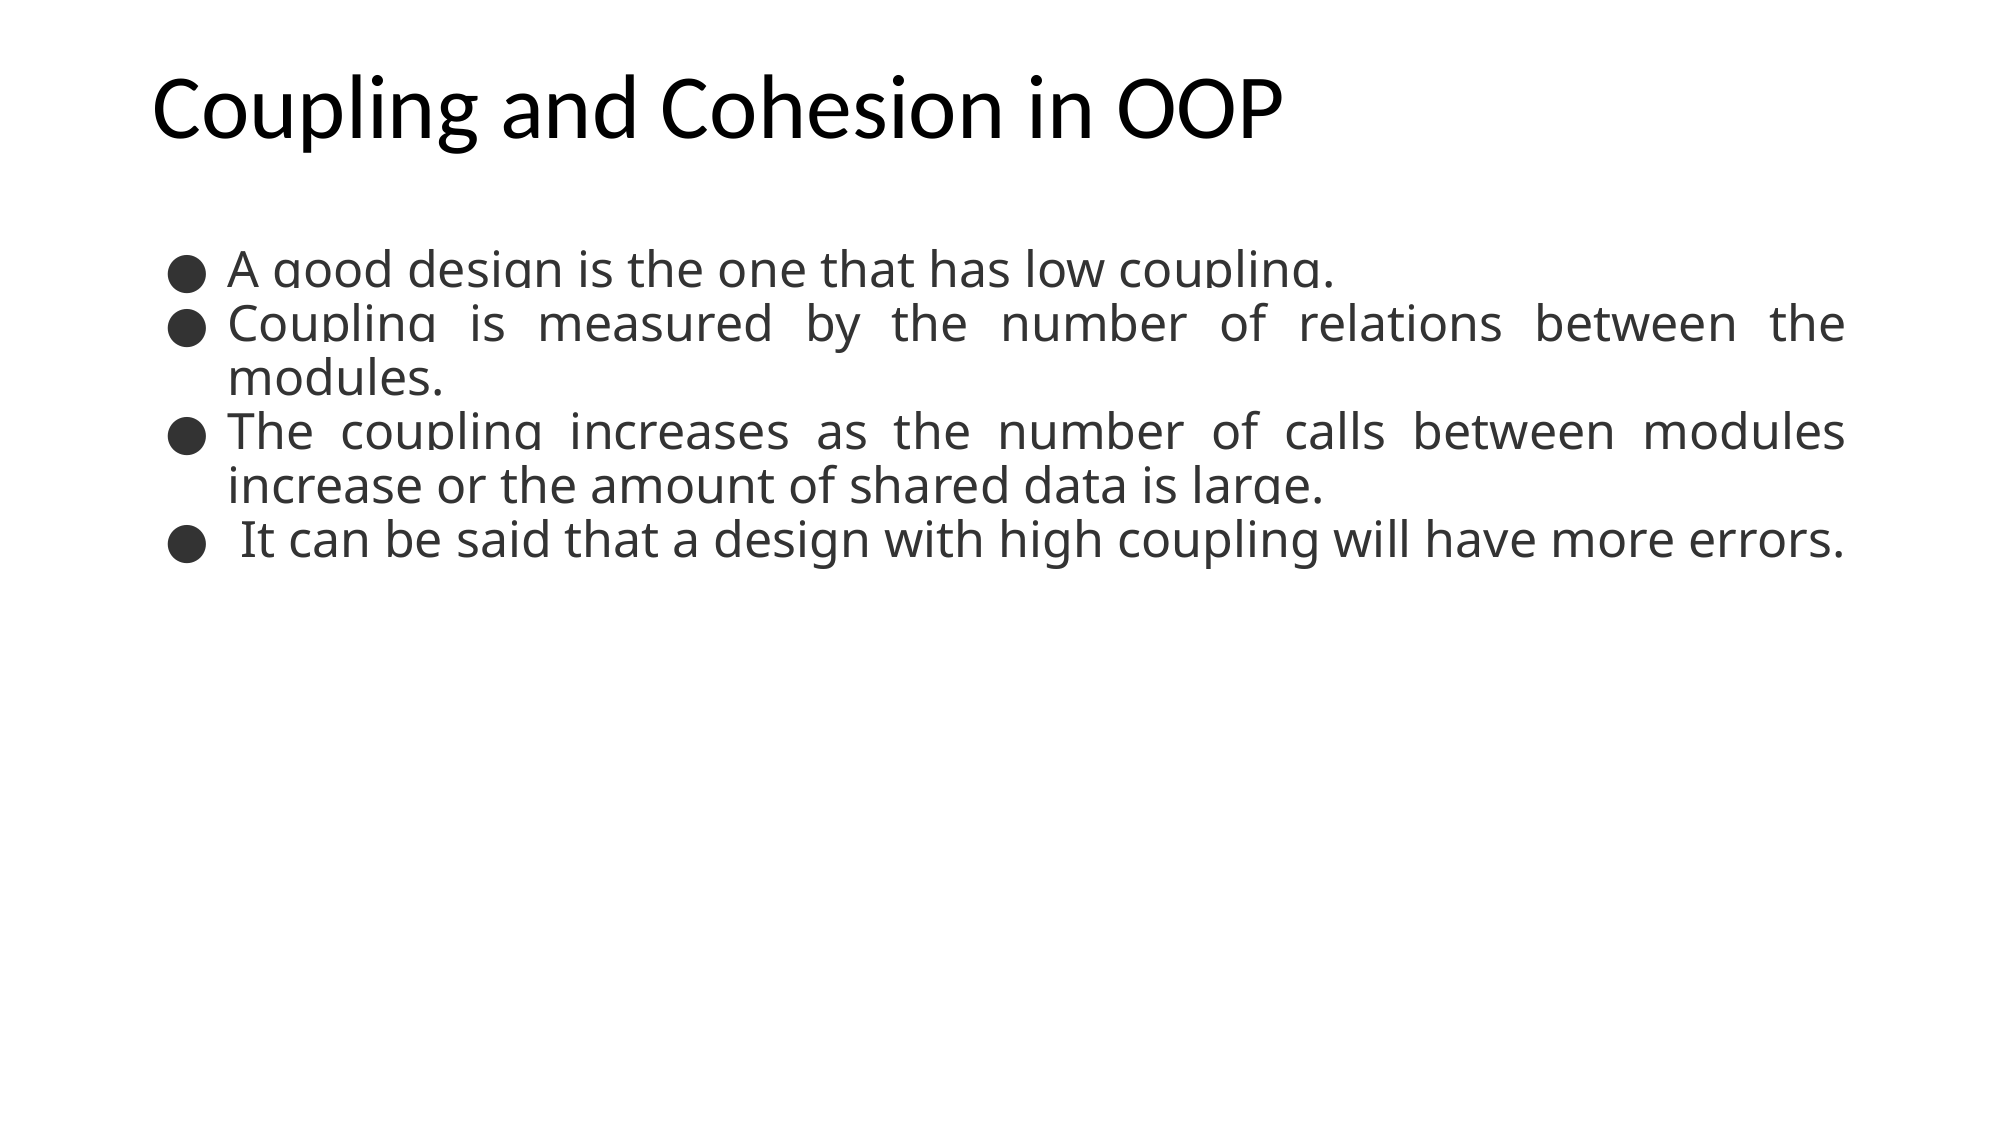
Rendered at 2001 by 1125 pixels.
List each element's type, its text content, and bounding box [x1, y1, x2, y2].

title Coupling and Cohesion in OOP [137, 0, 1863, 218]
list A good design is the one that has low coupling. Coupling is measured by the number of relations between the modules. The coupling increases as the number of calls between modules increase or the amount of shared data is large. It can be said that a design with high coupling will have more errors. [137, 236, 1863, 1051]
